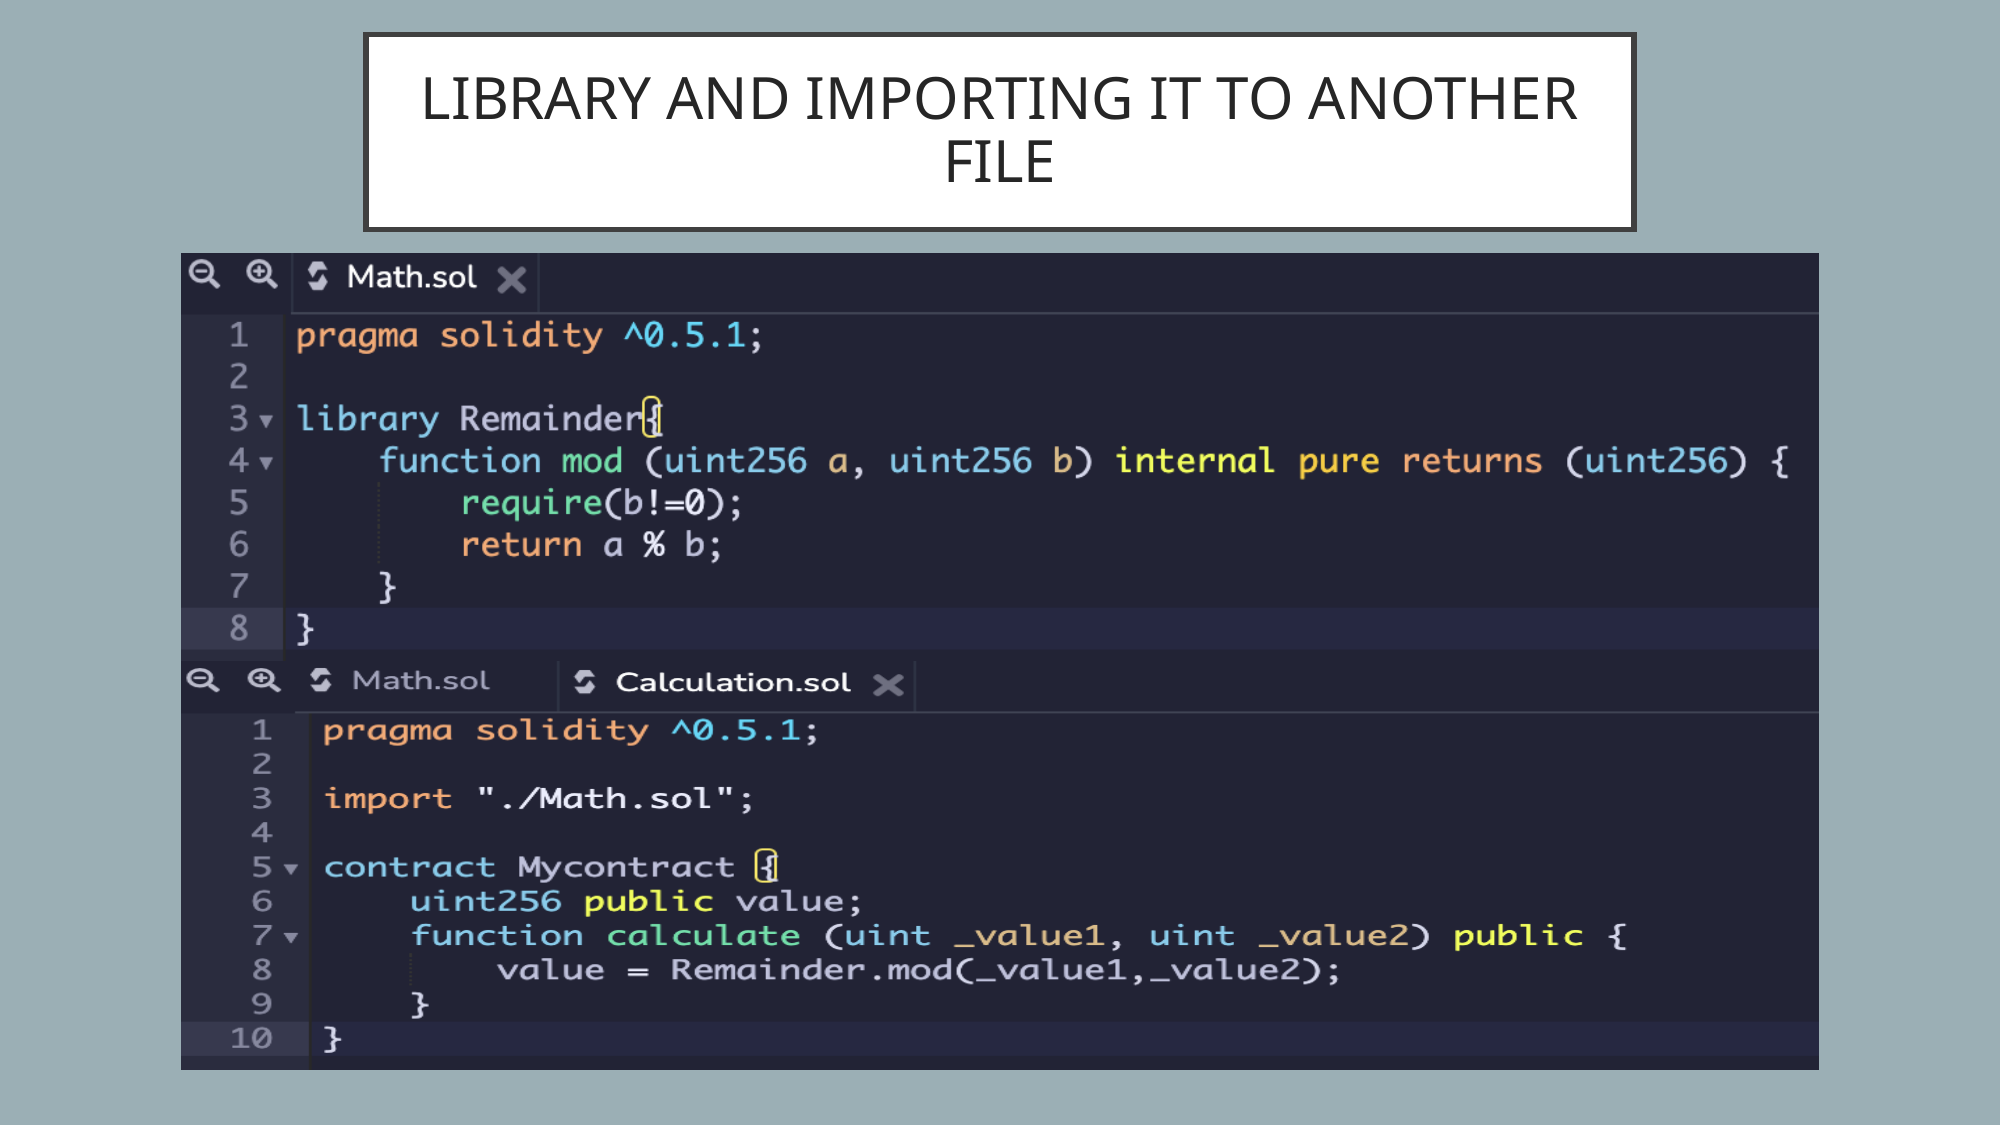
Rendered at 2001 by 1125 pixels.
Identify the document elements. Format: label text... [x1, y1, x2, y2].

picture [181, 252, 1819, 1070]
title LIBRARY AND IMPORTING IT TO ANOTHER FILE [363, 32, 1637, 232]
